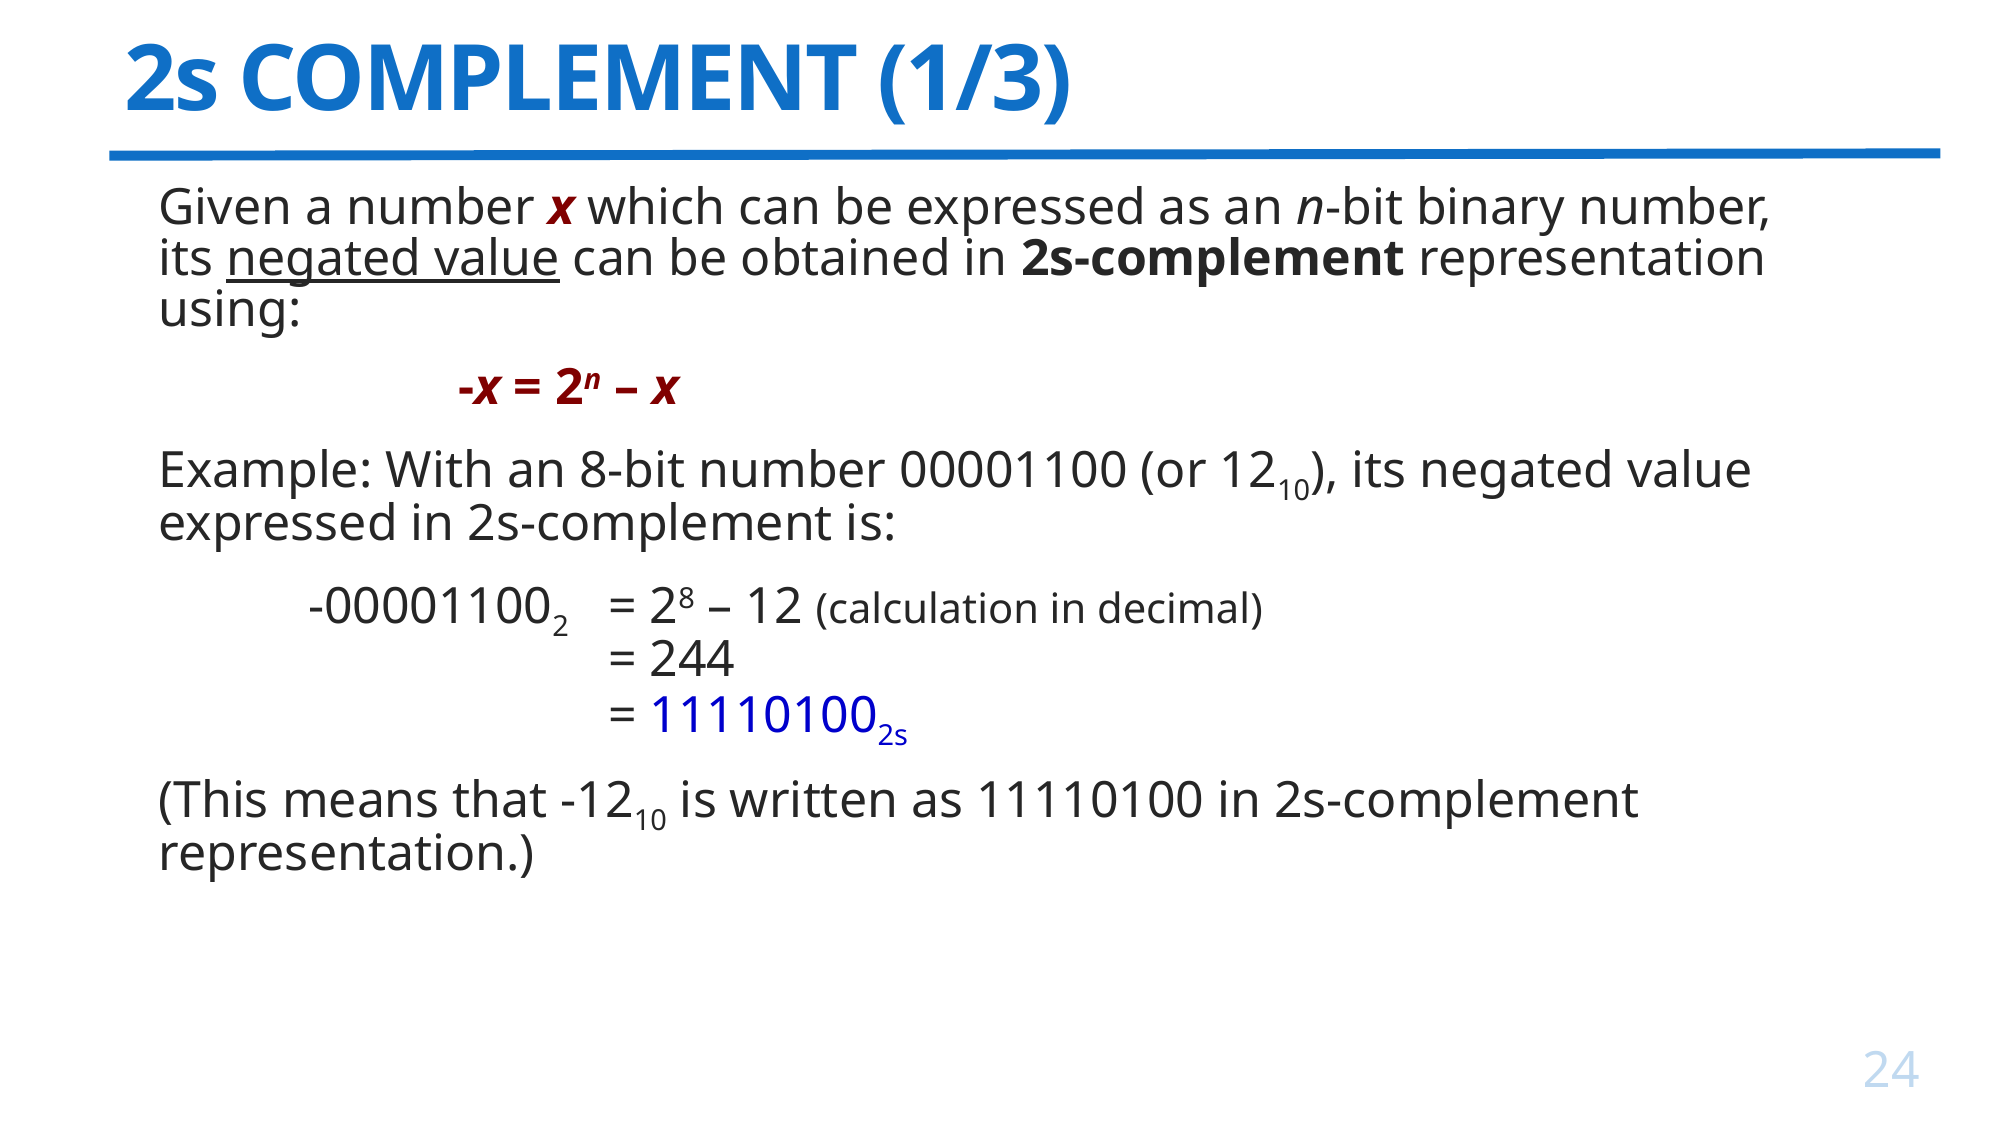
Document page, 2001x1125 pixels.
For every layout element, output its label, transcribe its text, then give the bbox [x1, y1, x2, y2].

slide_number 24 [1739, 1050, 1935, 1113]
list Given a number x which can be expressed as an n-bit binary number, its negated value can be obtained in 2s-complement representation using: -x = 2n – x Example: With an 8-bit number 00001100 (or 1210), its negated value expressed in 2s-complement is: -000011002 = 28 – 12 (calculation in decimal) = 244 = 111101002s (This means that -1210 is written as 11110100 in 2s-complement representation.) [128, 175, 1821, 937]
title 2s COMPLEMENT (1/3) [109, 12, 1877, 154]
